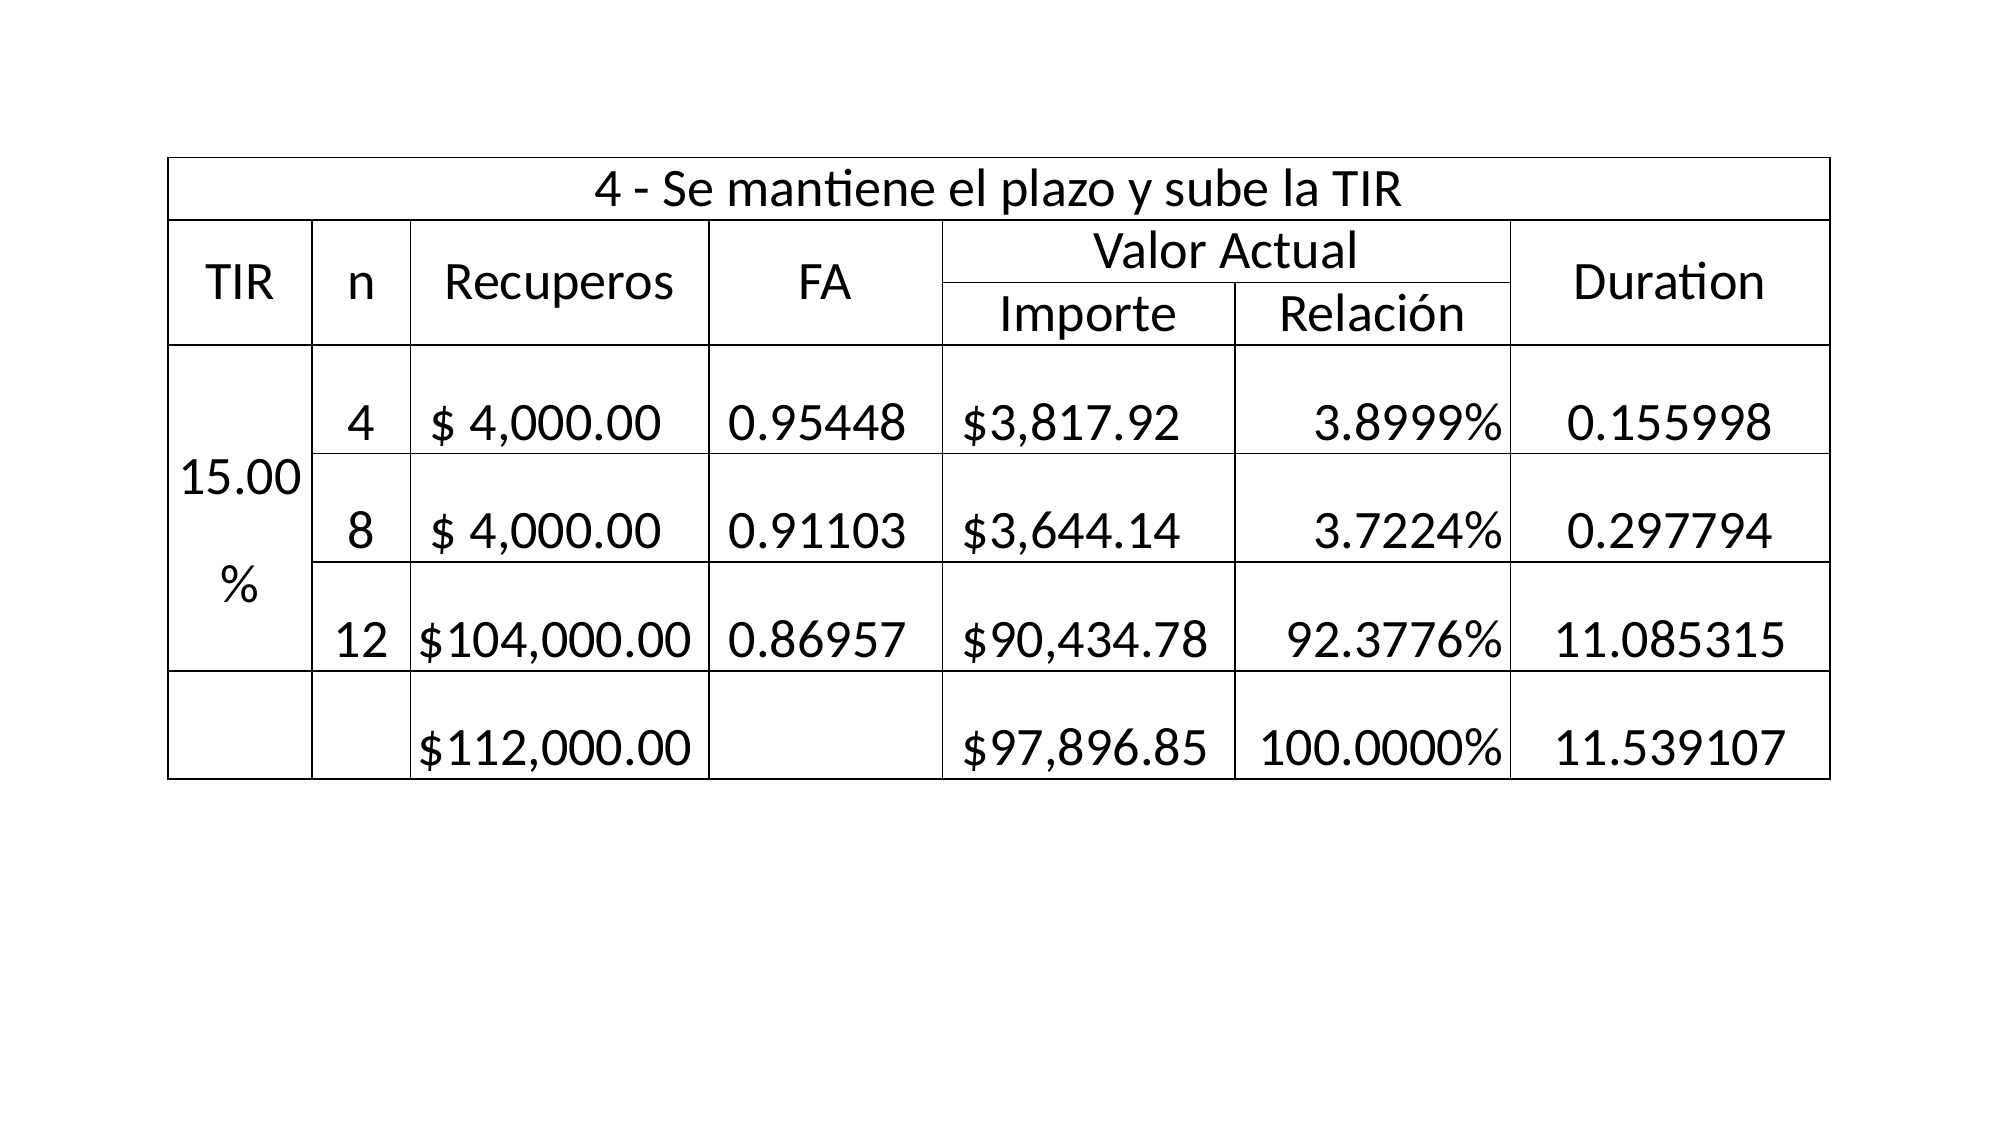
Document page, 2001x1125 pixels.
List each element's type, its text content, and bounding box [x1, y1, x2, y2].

table_cell 4 [313, 346, 410, 453]
table_cell [710, 672, 942, 778]
table_cell 92.3776% [1236, 563, 1510, 670]
table_cell $90,434.78 [943, 563, 1234, 670]
table_cell 0.86957 [710, 563, 942, 670]
table_header 4 - Se mantiene el plazo y sube la TIR [169, 158, 1829, 219]
table_cell 0.95448 [710, 346, 942, 453]
table_cell [313, 672, 410, 778]
table_cell $3,644.14 [943, 454, 1234, 561]
table_cell Importe [943, 283, 1234, 344]
table_cell 3.8999% [1236, 346, 1510, 453]
table_cell 100.0000% [1236, 672, 1510, 778]
table_cell $ 4,000.00 [411, 346, 708, 453]
table_cell $ 4,000.00 [411, 454, 708, 561]
table_cell 3.7224% [1236, 454, 1510, 561]
table_cell 11.539107 [1511, 672, 1829, 778]
table_cell $112,000.00 [411, 672, 708, 778]
table_cell 0.91103 [710, 454, 942, 561]
table_cell Valor Actual [943, 221, 1510, 282]
table_cell Recuperos [411, 221, 708, 344]
table_cell [169, 672, 311, 778]
table_cell $3,817.92 [943, 346, 1234, 453]
table_cell 8 [313, 454, 410, 561]
table_cell 15.00% [169, 346, 311, 670]
table_cell $104,000.00 [411, 563, 708, 670]
table_cell Duration [1511, 221, 1829, 344]
table_cell TIR [169, 221, 311, 344]
table_cell Relación [1236, 283, 1510, 344]
table_cell 0.297794 [1511, 454, 1829, 561]
table_cell FA [710, 221, 942, 344]
table_cell 0.155998 [1511, 346, 1829, 453]
table_cell $97,896.85 [943, 672, 1234, 778]
table_cell n [313, 221, 410, 344]
table_cell 12 [313, 563, 410, 670]
table_cell 11.085315 [1511, 563, 1829, 670]
